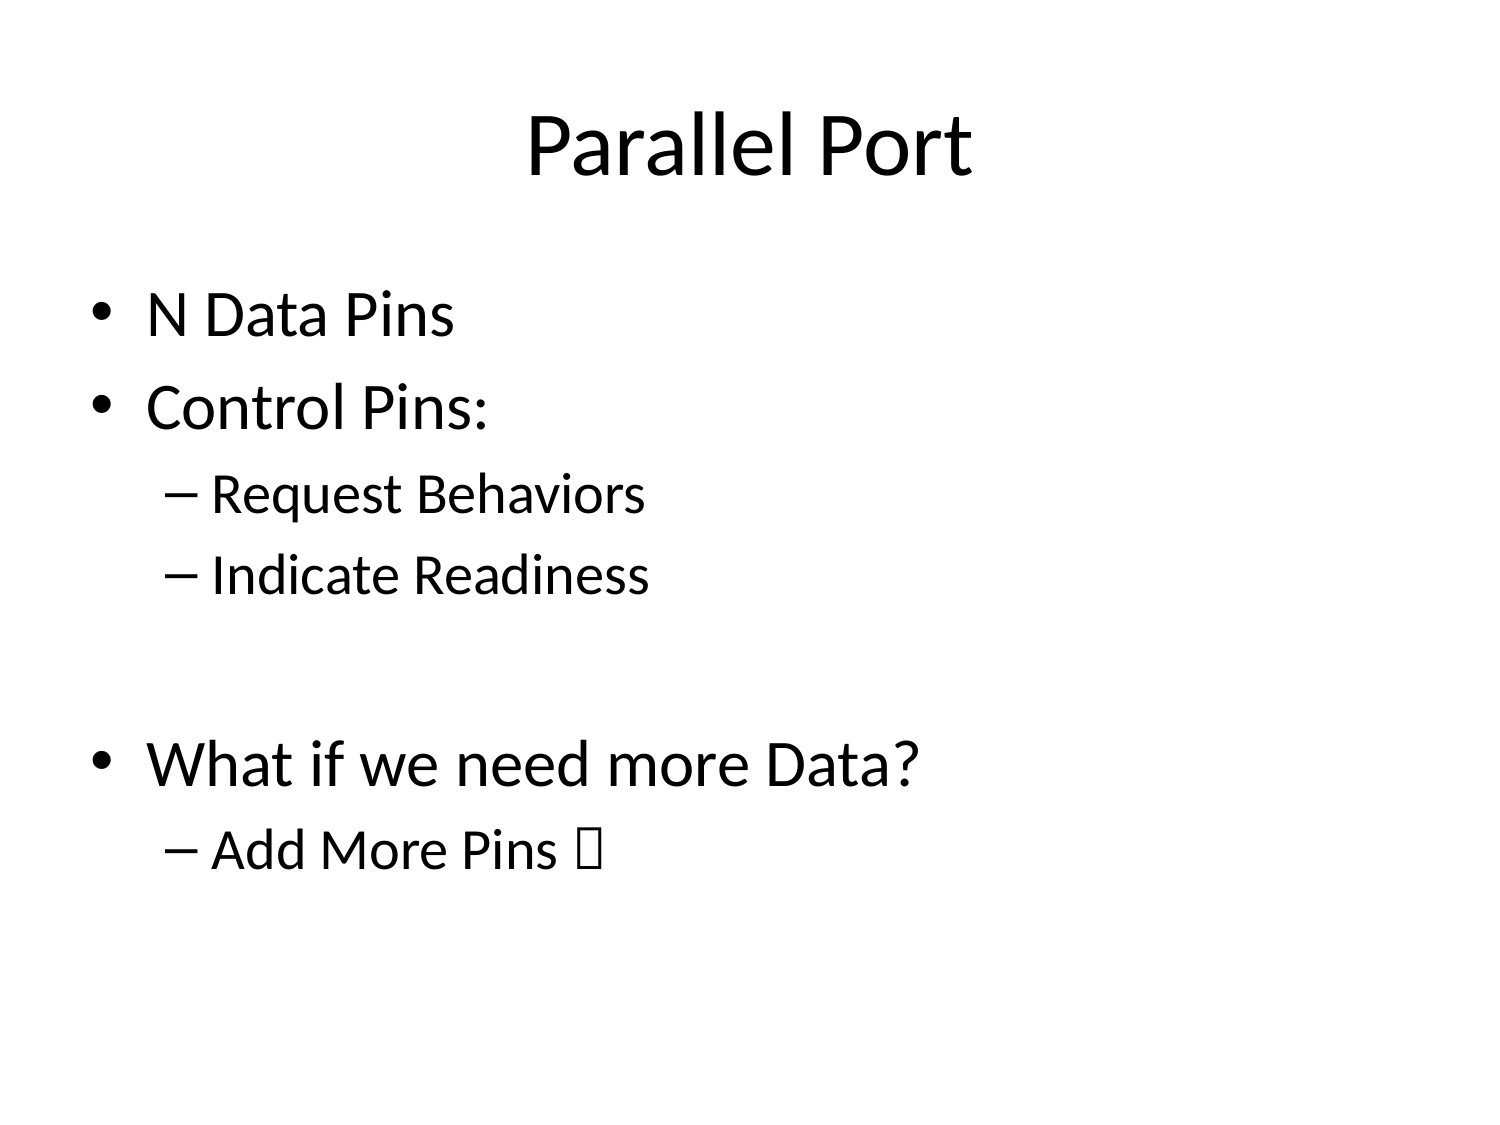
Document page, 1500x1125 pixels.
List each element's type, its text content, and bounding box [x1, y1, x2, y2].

title Parallel Port [75, 45, 1425, 233]
list N Data Pins Control Pins: Request Behaviors Indicate Readiness What if we need more Data? Add More Pins  [75, 262, 1425, 1005]
